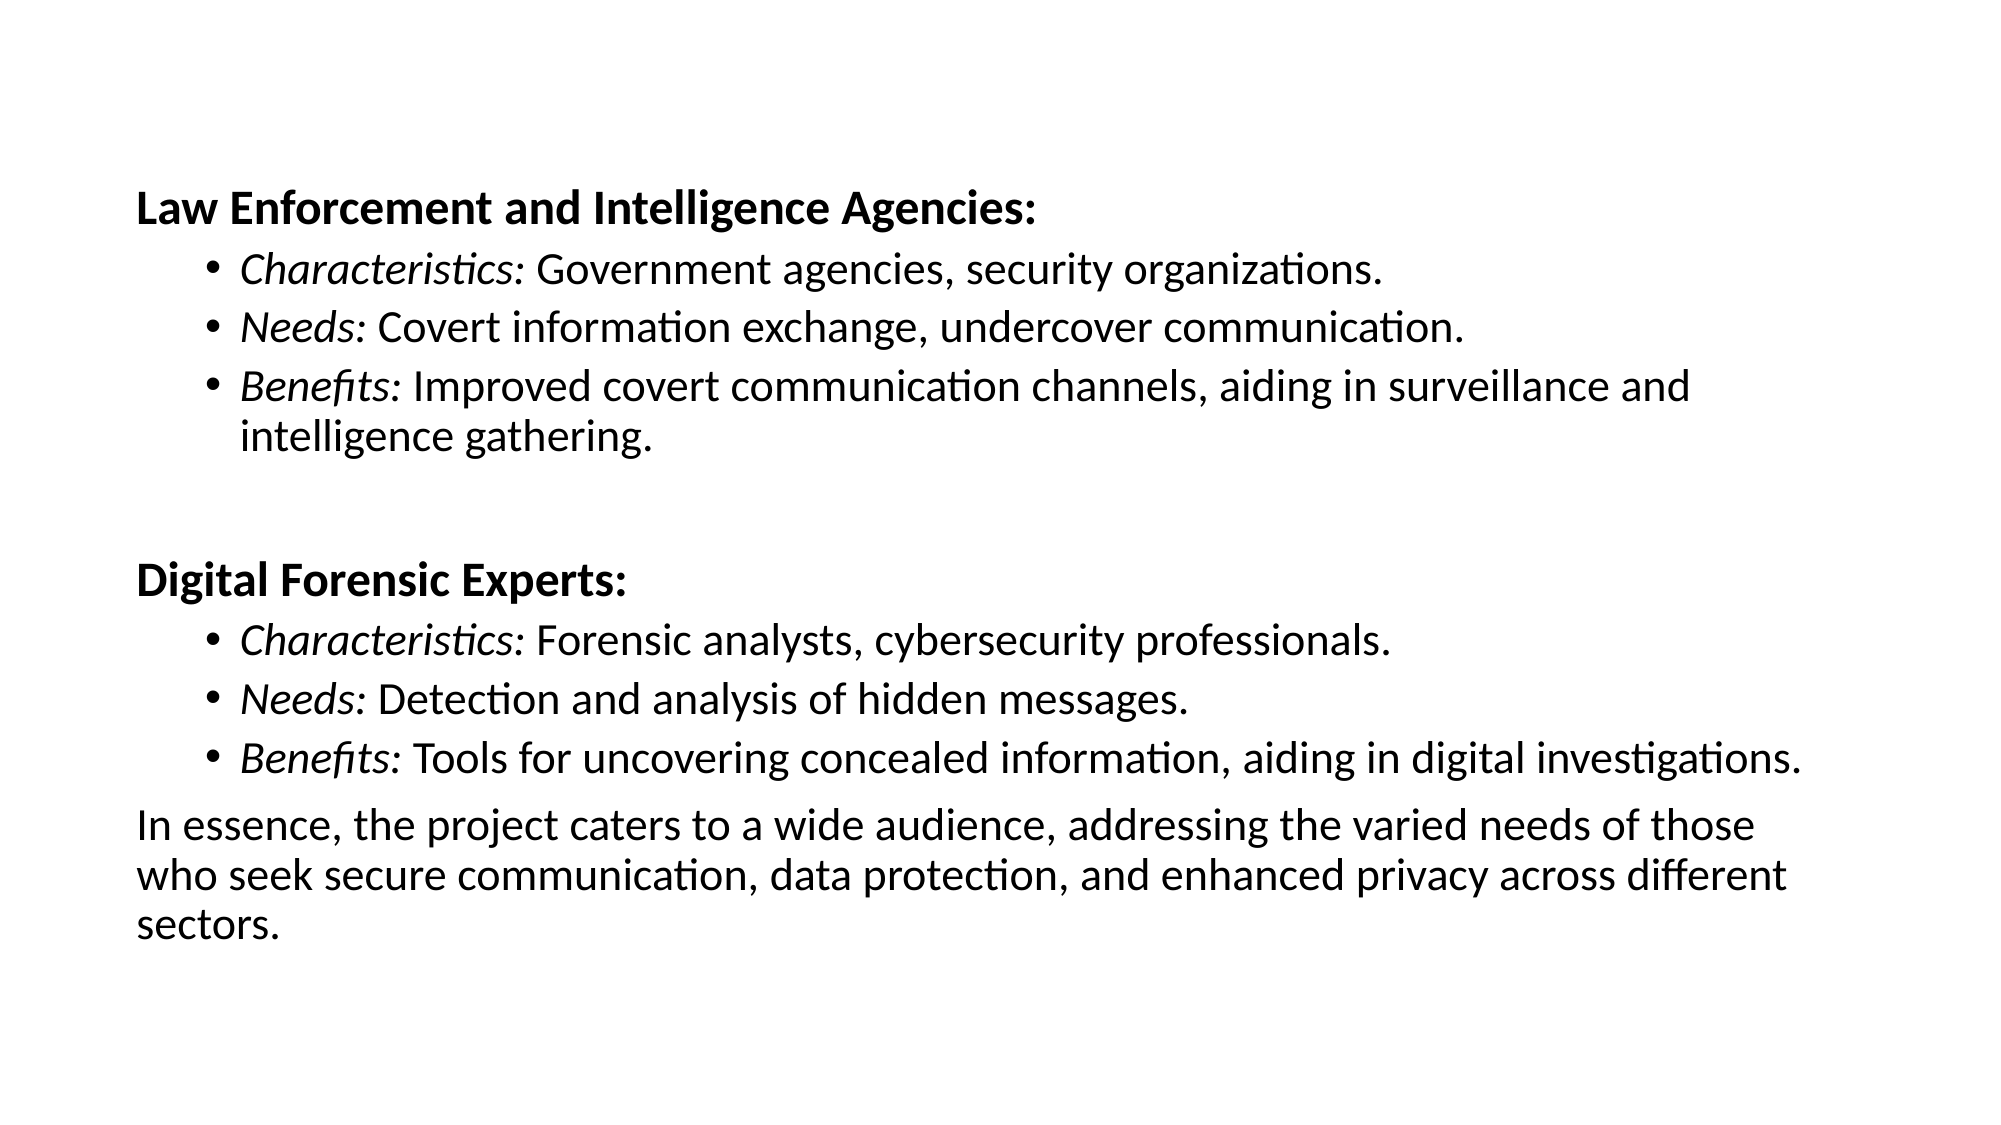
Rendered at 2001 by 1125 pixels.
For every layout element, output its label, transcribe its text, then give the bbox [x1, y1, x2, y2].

list Law Enforcement and Intelligence Agencies: Characteristics: Government agencies, security organizations. Needs: Covert information exchange, undercover communication. Benefits: Improved covert communication channels, aiding in surveillance and intelligence gathering. Digital Forensic Experts: Characteristics: Forensic analysts, cybersecurity professionals. Needs: Detection and analysis of hidden messages. Benefits: Tools for uncovering concealed information, aiding in digital investigations. In essence, the project caters to a wide audience, addressing the varied needs of those who seek secure communication, data protection, and enhanced privacy across different sectors. [121, 174, 1847, 995]
